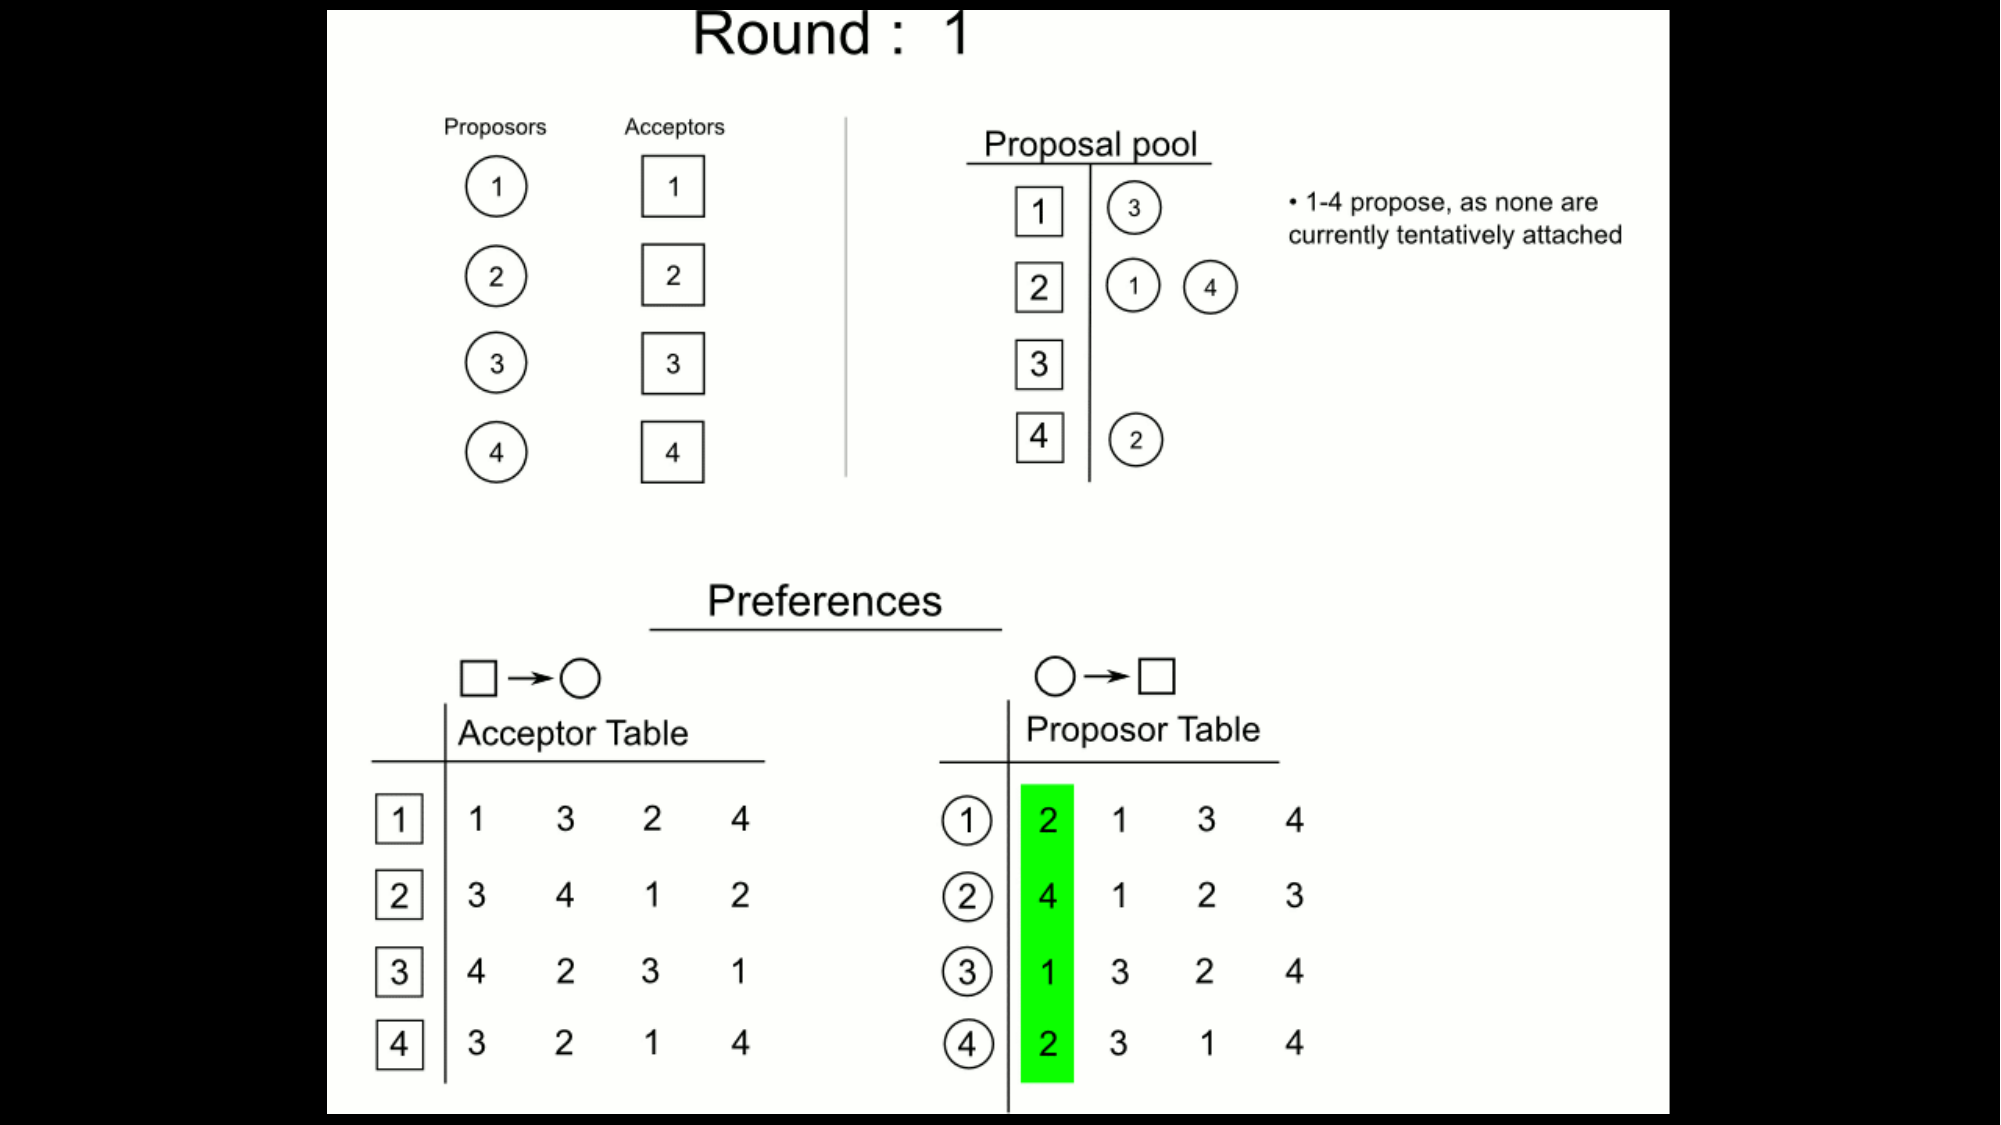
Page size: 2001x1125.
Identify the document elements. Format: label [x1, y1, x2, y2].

picture [327, 10, 1673, 1114]
